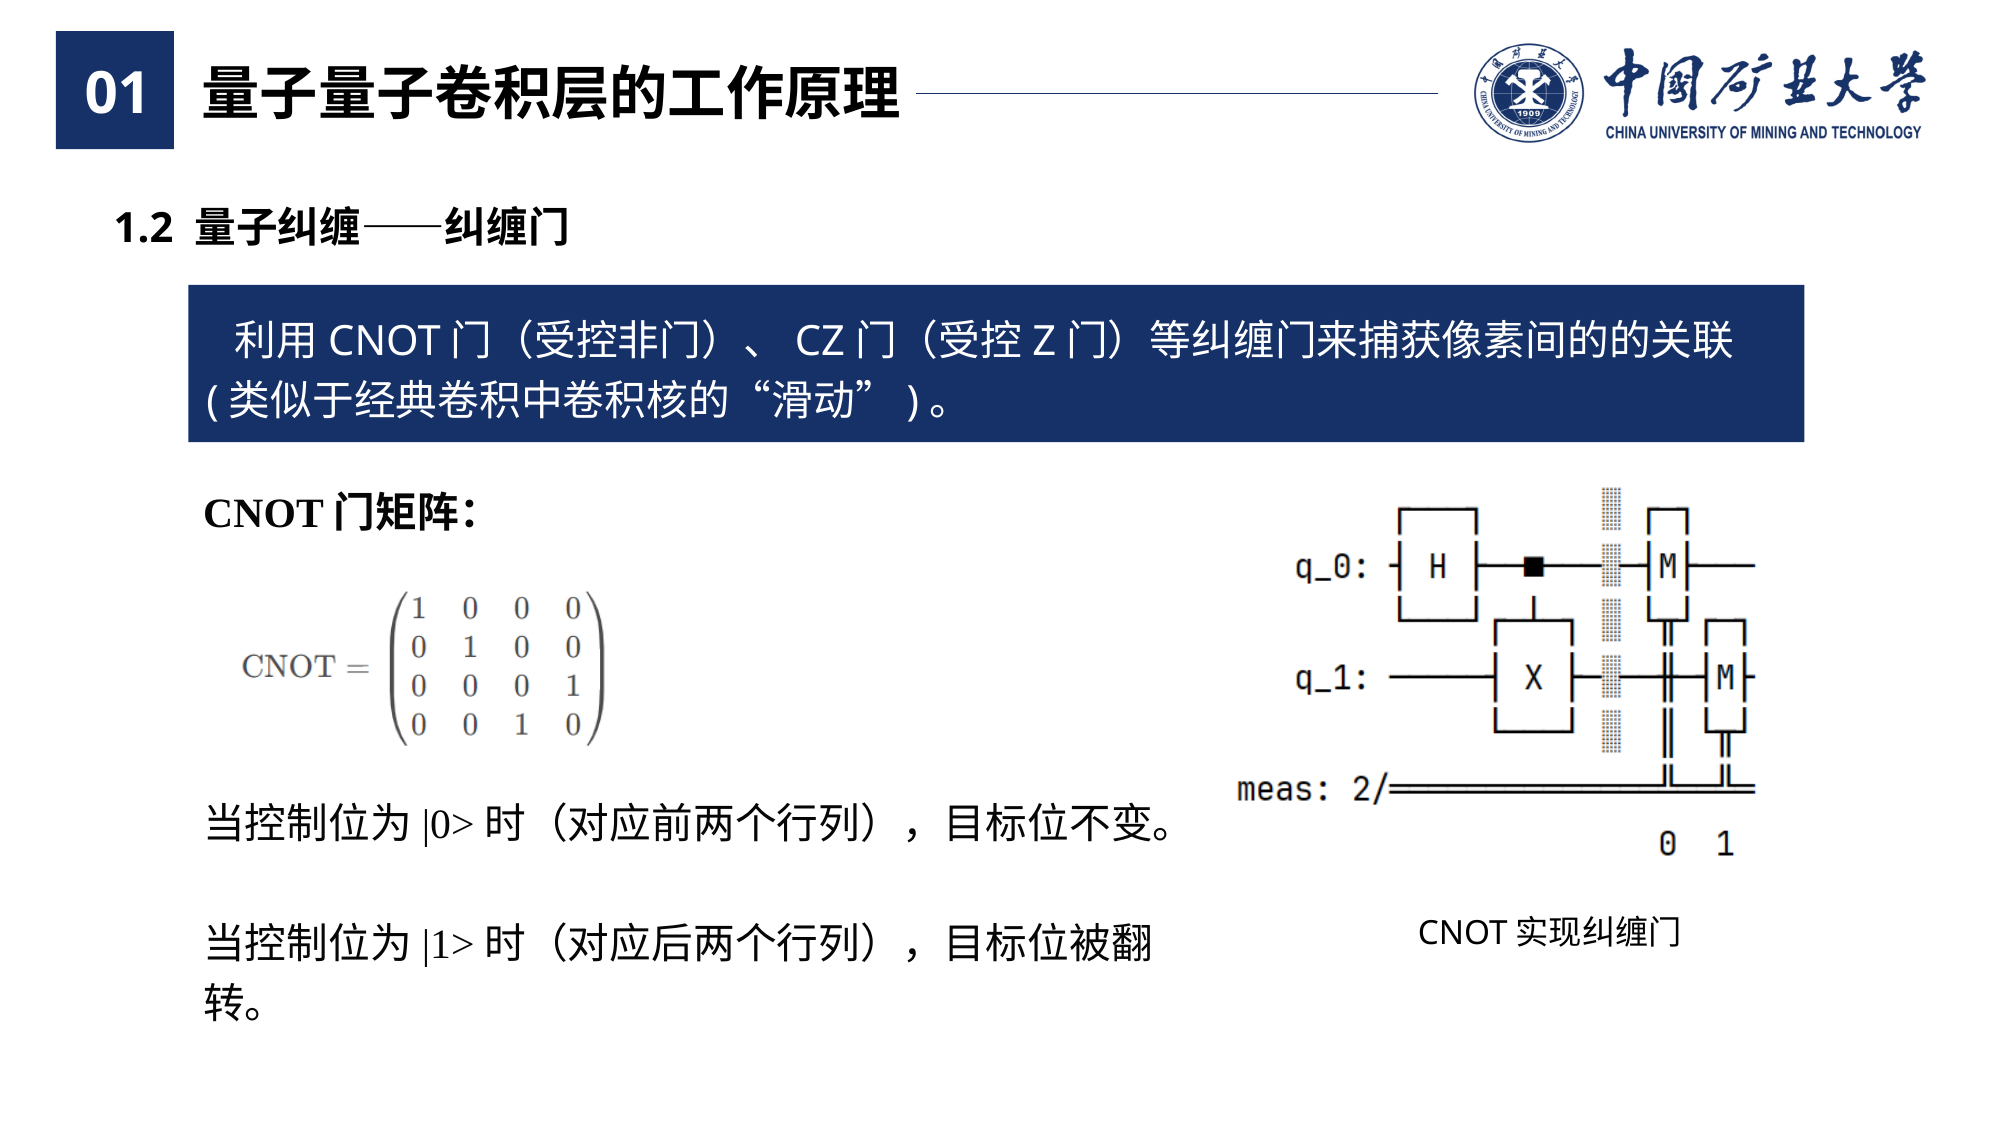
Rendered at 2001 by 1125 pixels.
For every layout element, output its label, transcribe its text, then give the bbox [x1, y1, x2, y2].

text_box 利用CNOT门（受控非门）、CZ门（受控Z门）等纠缠门来捕获像素间的的关联(类似于经典卷积中卷积核的“滑动”)。 [188, 284, 1805, 443]
text_box 1.2 量子纠缠——纠缠门 [98, 192, 1126, 383]
picture [1462, 31, 1936, 150]
text_box 01 [58, 47, 177, 132]
text_box 量子量子卷积层的工作原理 [187, 48, 916, 134]
text_box CNOT门矩阵： 当控制位为|0>时（对应前两个行列），目标位不变。 当控制位为|1>时（对应后两个行列），目标位被翻转。 [188, 478, 1205, 1084]
picture [204, 544, 681, 769]
picture [1223, 478, 1806, 868]
text_box CNOT实现纠缠门 [1049, 904, 2000, 959]
